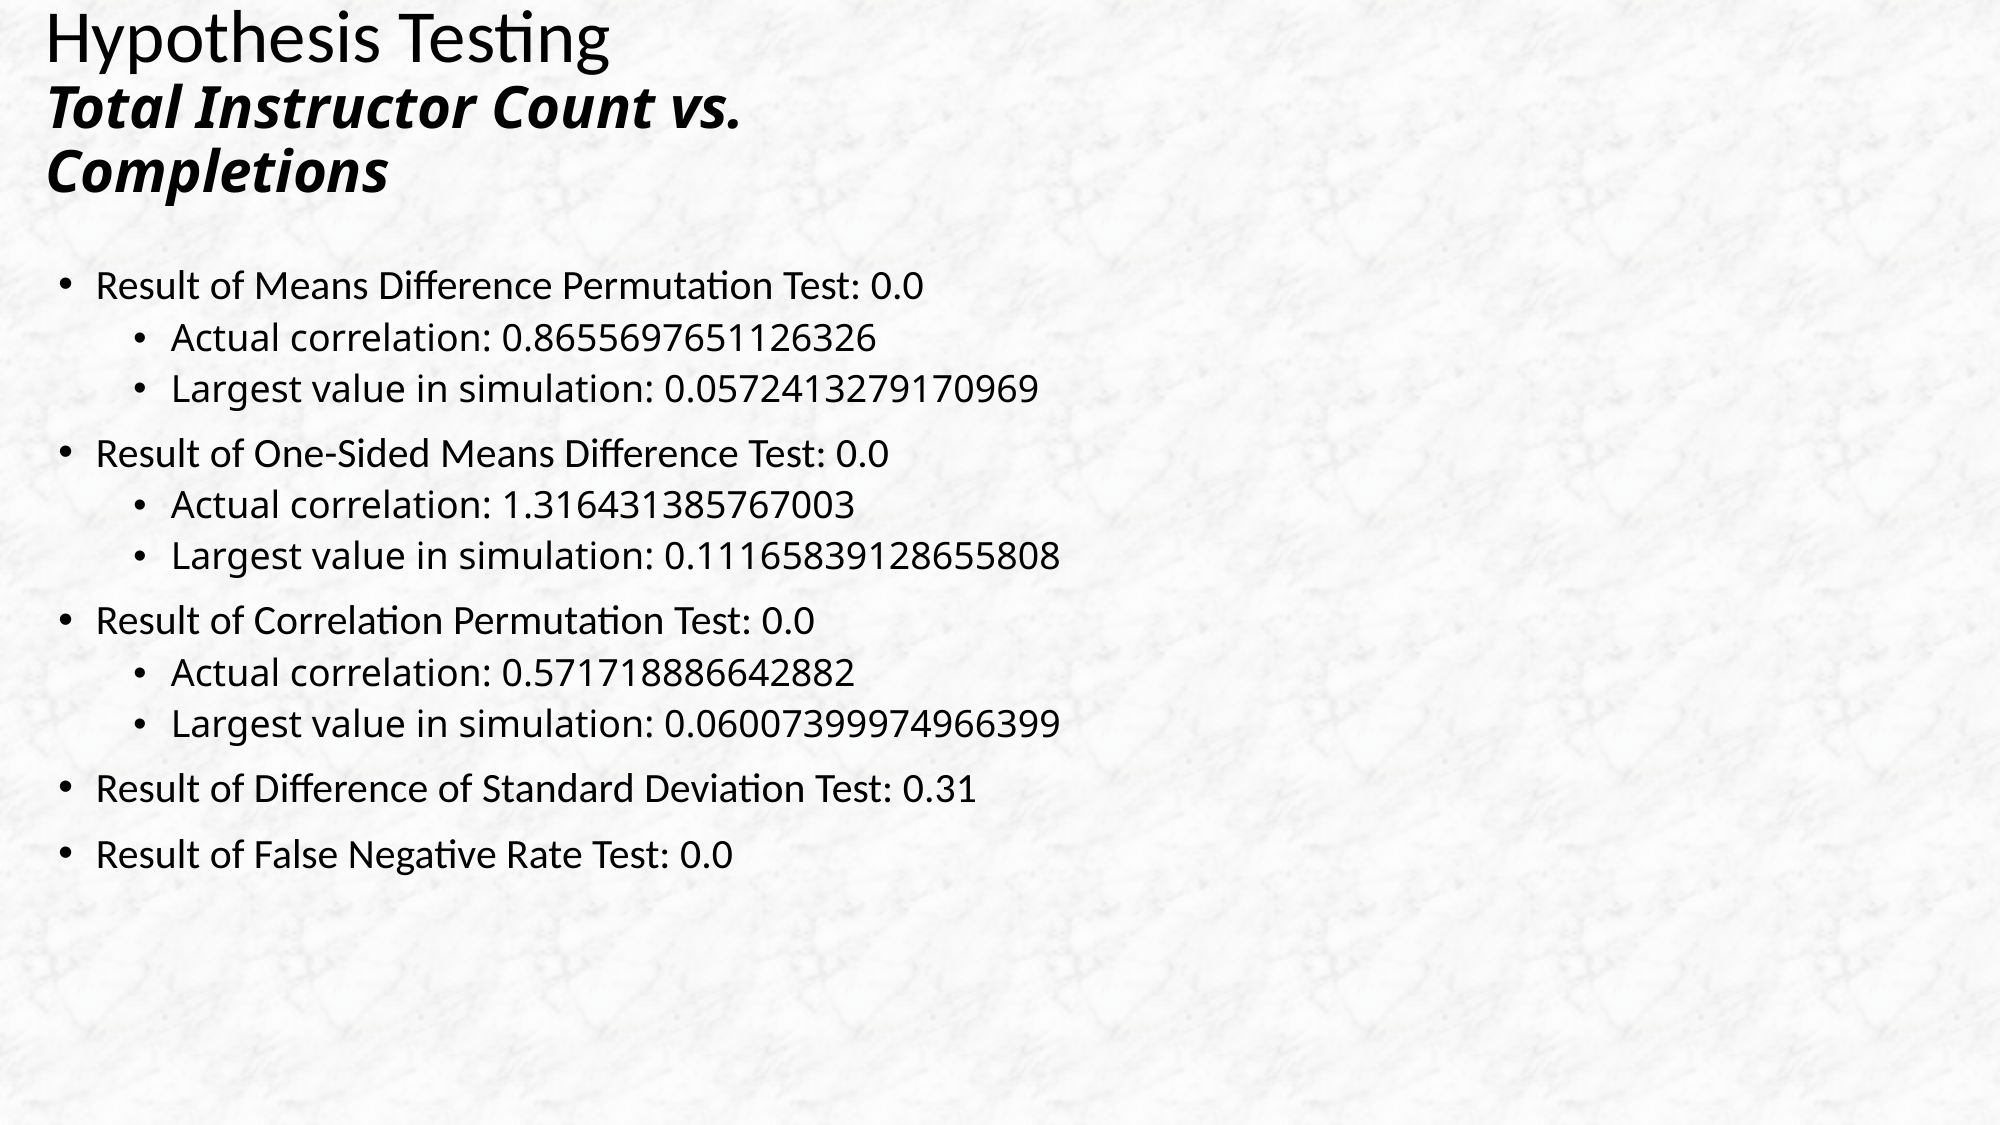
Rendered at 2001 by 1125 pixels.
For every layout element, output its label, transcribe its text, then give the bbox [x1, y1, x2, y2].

list Result of Means Difference Permutation Test: 0.0 Actual correlation: 0.8655697651126326 Largest value in simulation: 0.0572413279170969 Result of One-Sided Means Difference Test: 0.0 Actual correlation: 1.316431385767003 Largest value in simulation: 0.11165839128655808 Result of Correlation Permutation Test: 0.0 Actual correlation: 0.571718886642882 Largest value in simulation: 0.06007399974966399 Result of Difference of Standard Deviation Test: 0.31 Result of False Negative Rate Test: 0.0 [43, 256, 1769, 970]
title Hypothesis Testing Total Instructor Count vs. Completions [30, 29, 1095, 173]
